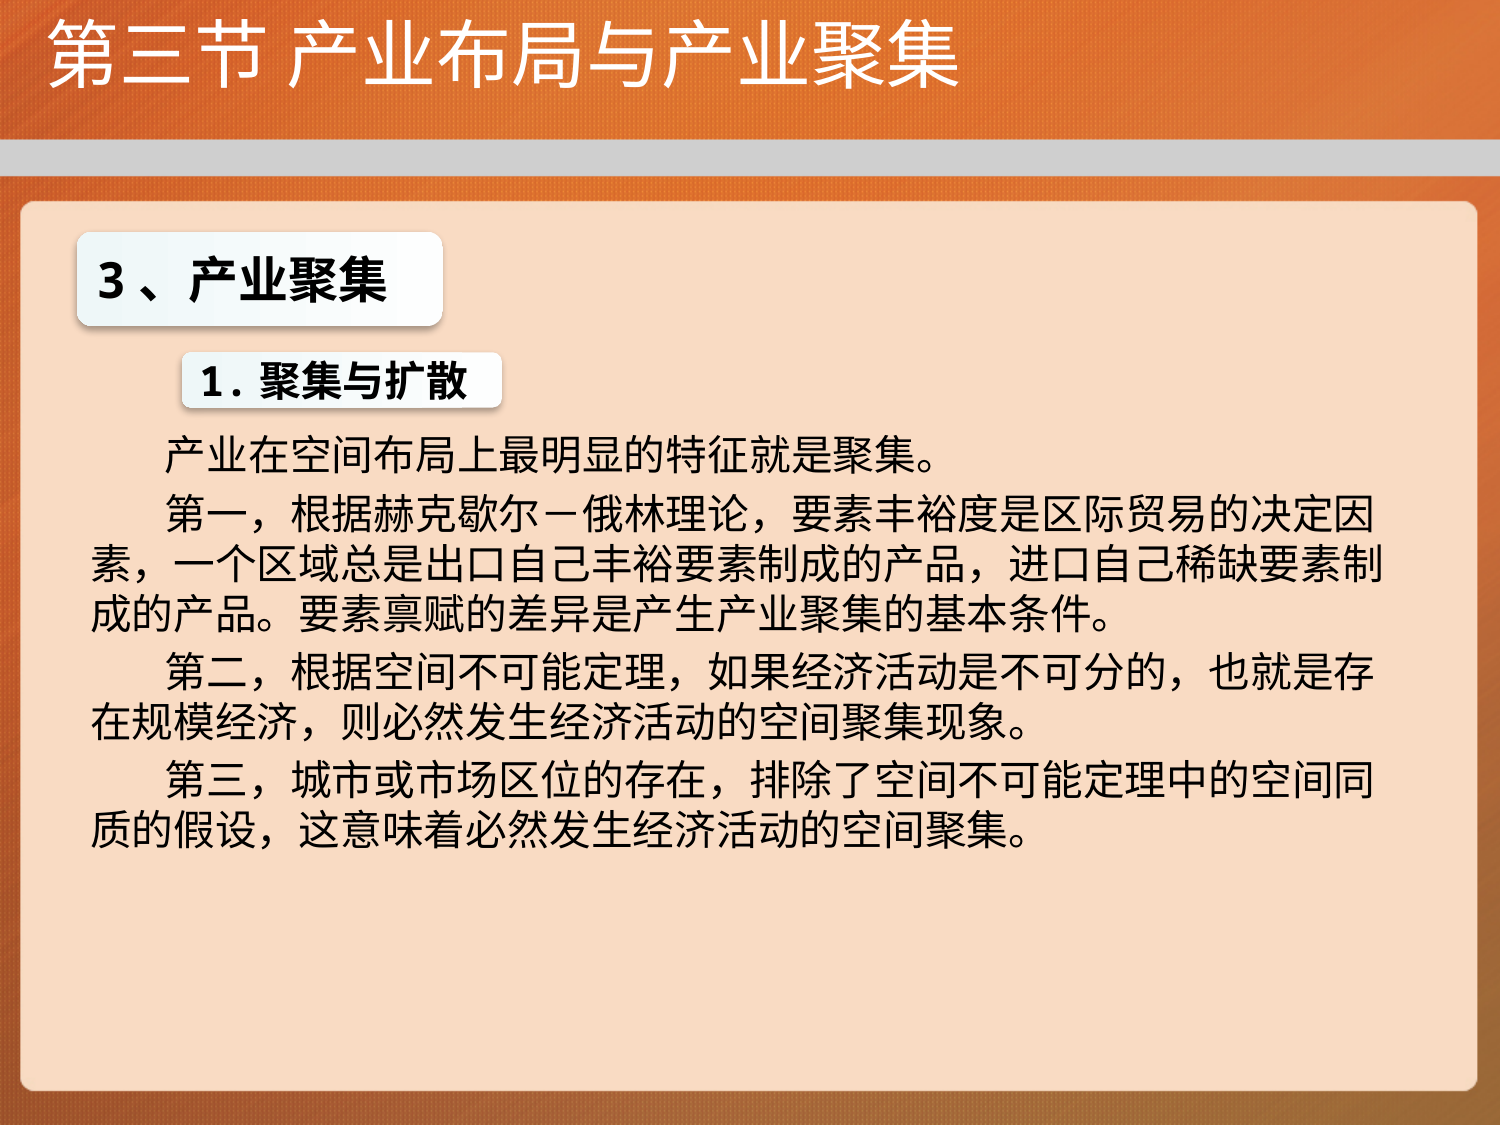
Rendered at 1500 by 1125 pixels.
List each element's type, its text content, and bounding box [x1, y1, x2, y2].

text_box 1.聚集与扩散 [180, 351, 503, 409]
list 产业在空间布局上最明显的特征就是聚集。 第一，根据赫克歇尔－俄林理论，要素丰裕度是区际贸易的决定因素，一个区域总是出口自己丰裕要素制成的产品，进口自己稀缺要素制成的产品。要素禀赋的差异是产生产业聚集的基本条件。 第二，根据空间不可能定理，如果经济活动是不可分的，也就是存在规模经济，则必然发生经济活动的空间聚集现象。 第三，城市或市场区位的存在，排除了空间不可能定理中的空间同质的假设，这意味着必然发生经济活动的空间聚集。 [75, 226, 1425, 905]
picture [0, 0, 1500, 1125]
title 第三节 产业布局与产业聚集 [29, 0, 1341, 161]
text_box 3、产业聚集 [75, 230, 444, 328]
